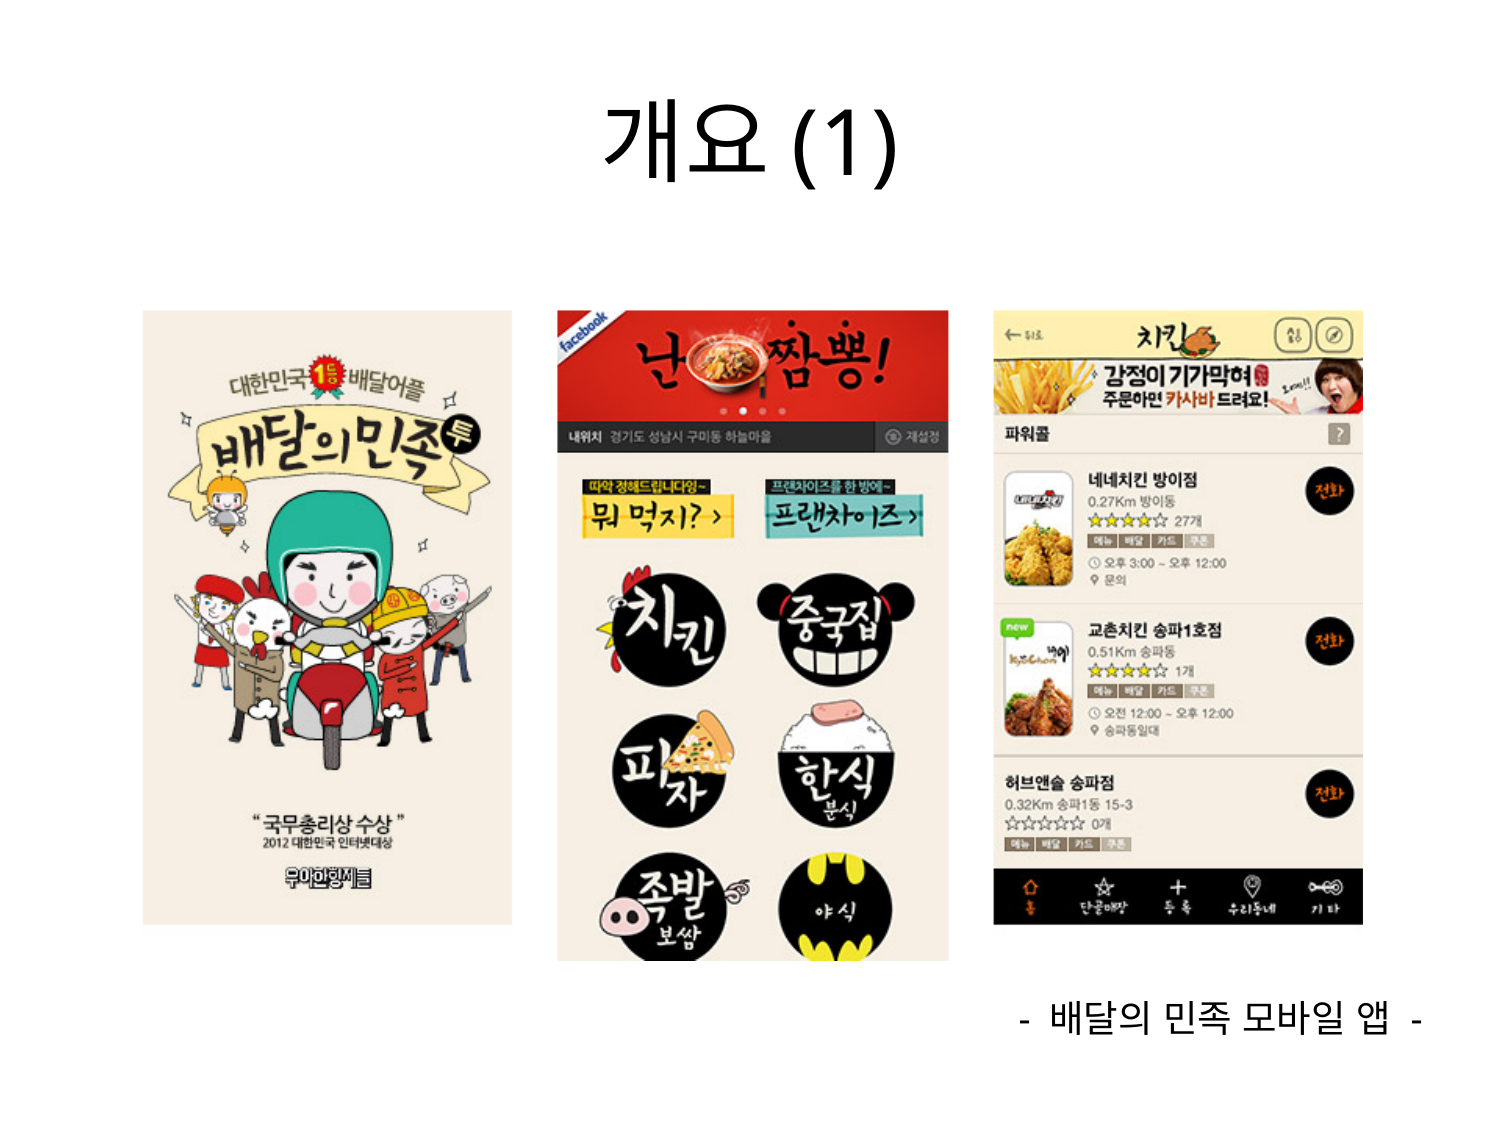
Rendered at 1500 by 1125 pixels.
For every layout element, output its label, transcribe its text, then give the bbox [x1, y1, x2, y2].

text_box - 배달의 민족 모바일 앱 - [1003, 987, 1438, 1048]
title 개요(1) [75, 45, 1425, 233]
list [137, 306, 1363, 962]
